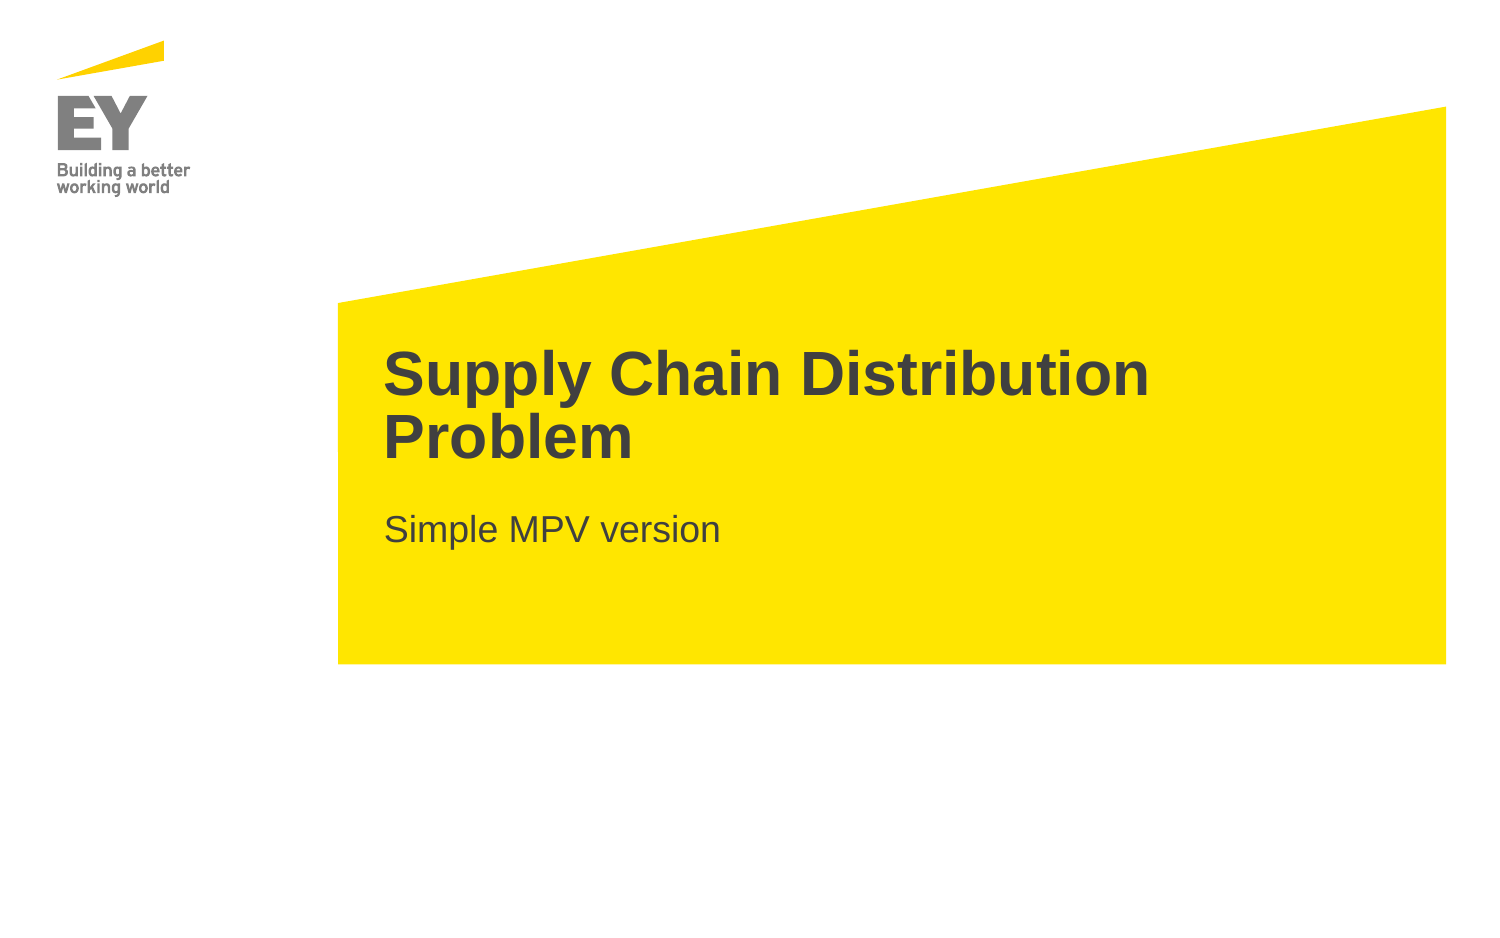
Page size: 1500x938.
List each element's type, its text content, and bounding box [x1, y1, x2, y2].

title Supply Chain Distribution Problem [383, 344, 1403, 486]
subtitle Simple MPV version [383, 505, 1403, 612]
